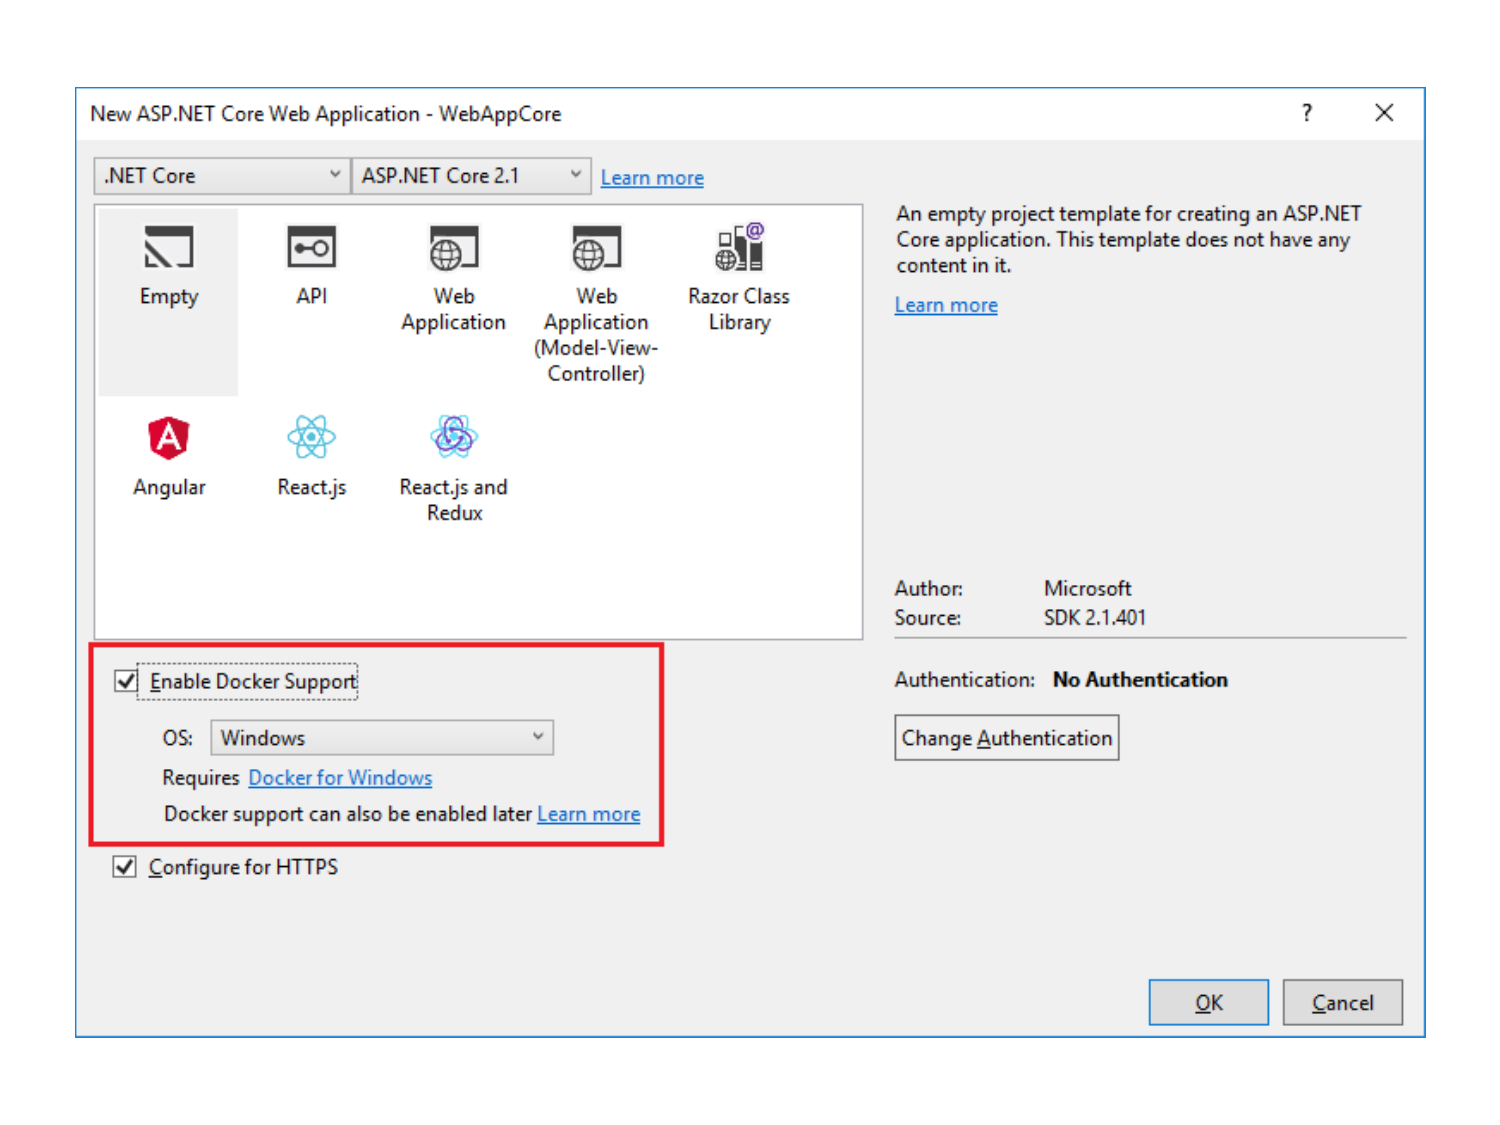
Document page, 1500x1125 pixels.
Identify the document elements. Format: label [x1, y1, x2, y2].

list [74, 87, 1426, 1038]
